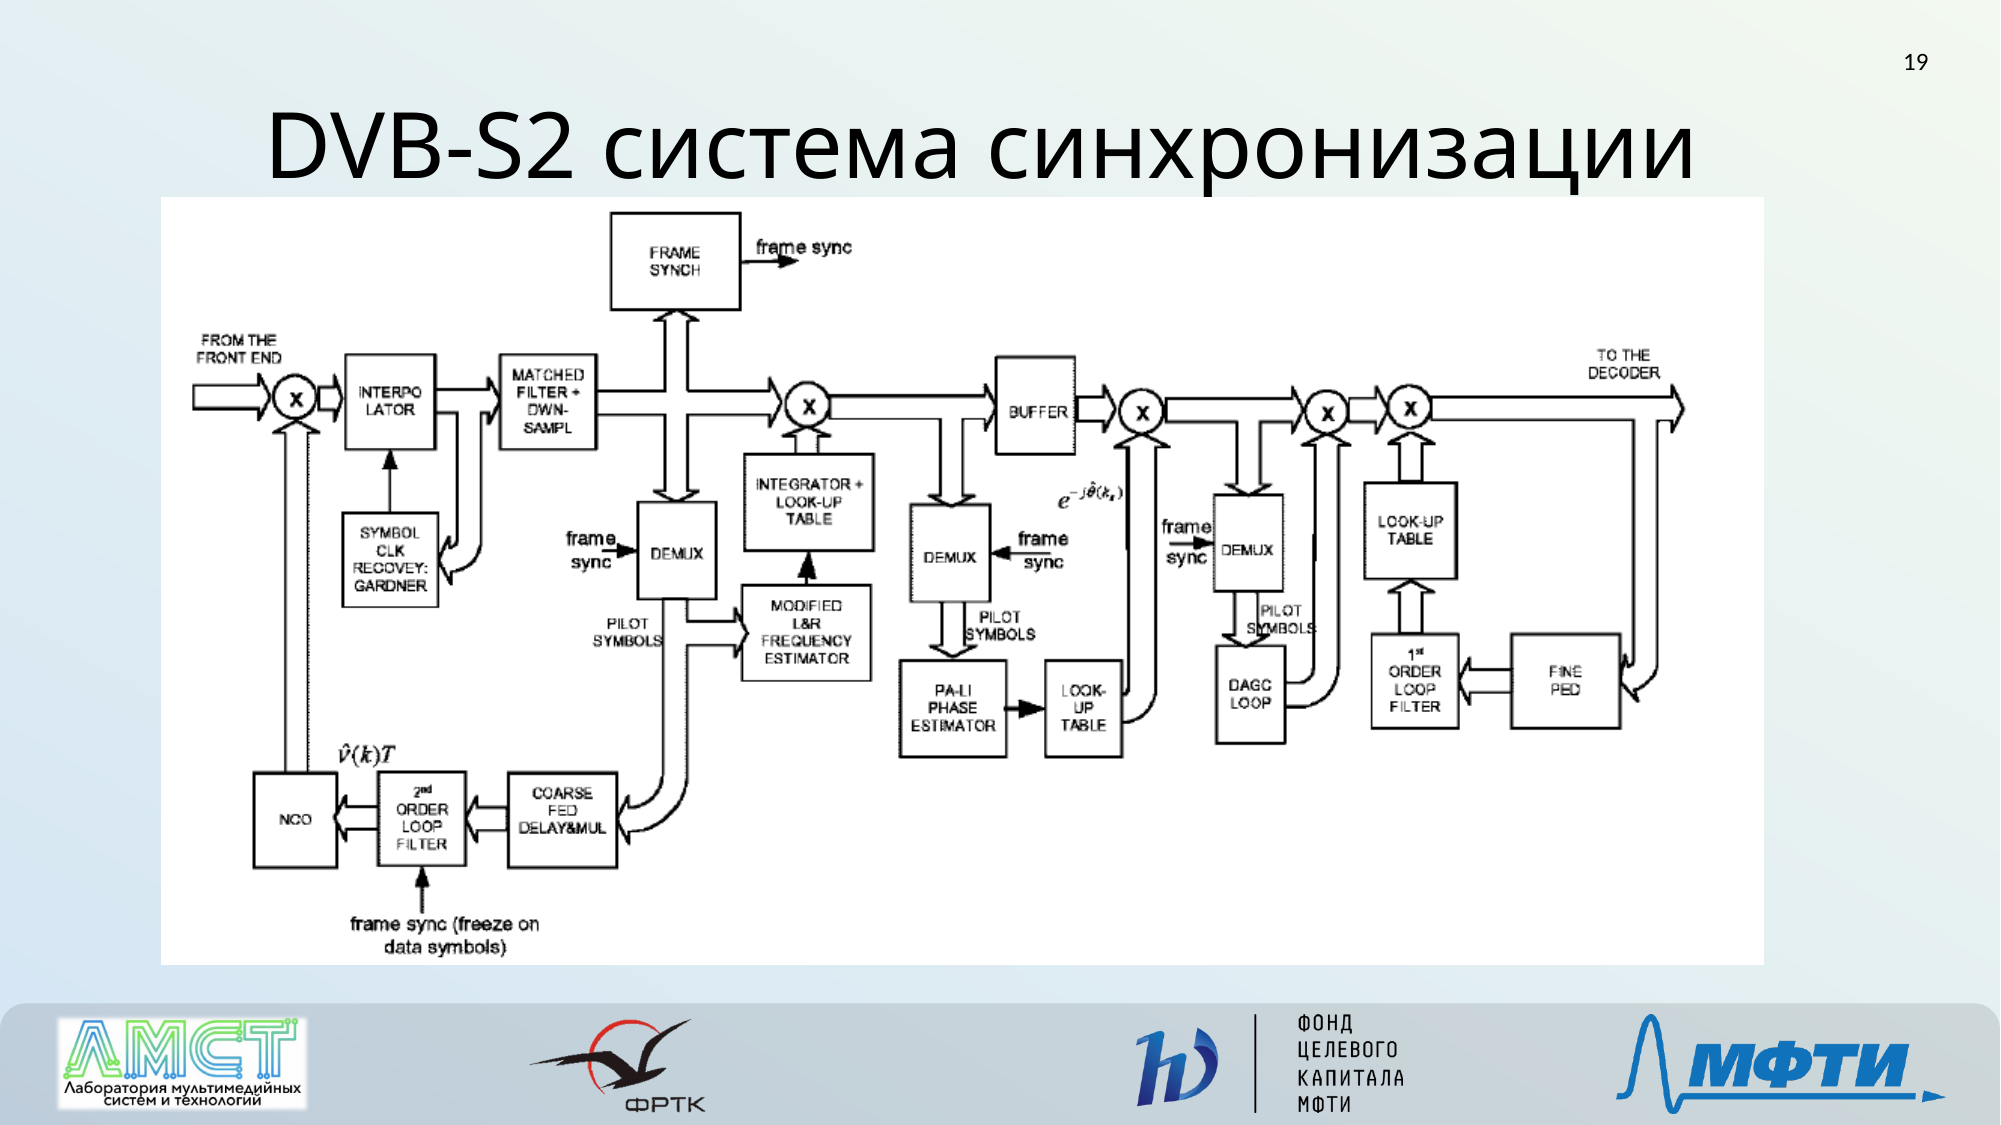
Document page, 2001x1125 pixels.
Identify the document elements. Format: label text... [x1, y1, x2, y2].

title DVB-S2 система синхронизации [119, 39, 1845, 258]
slide_number 19 [1493, 30, 1944, 91]
picture [161, 197, 1764, 965]
picture [1616, 1014, 1946, 1114]
picture [60, 1020, 304, 1107]
picture [1136, 1014, 1403, 1113]
picture [523, 1015, 714, 1113]
